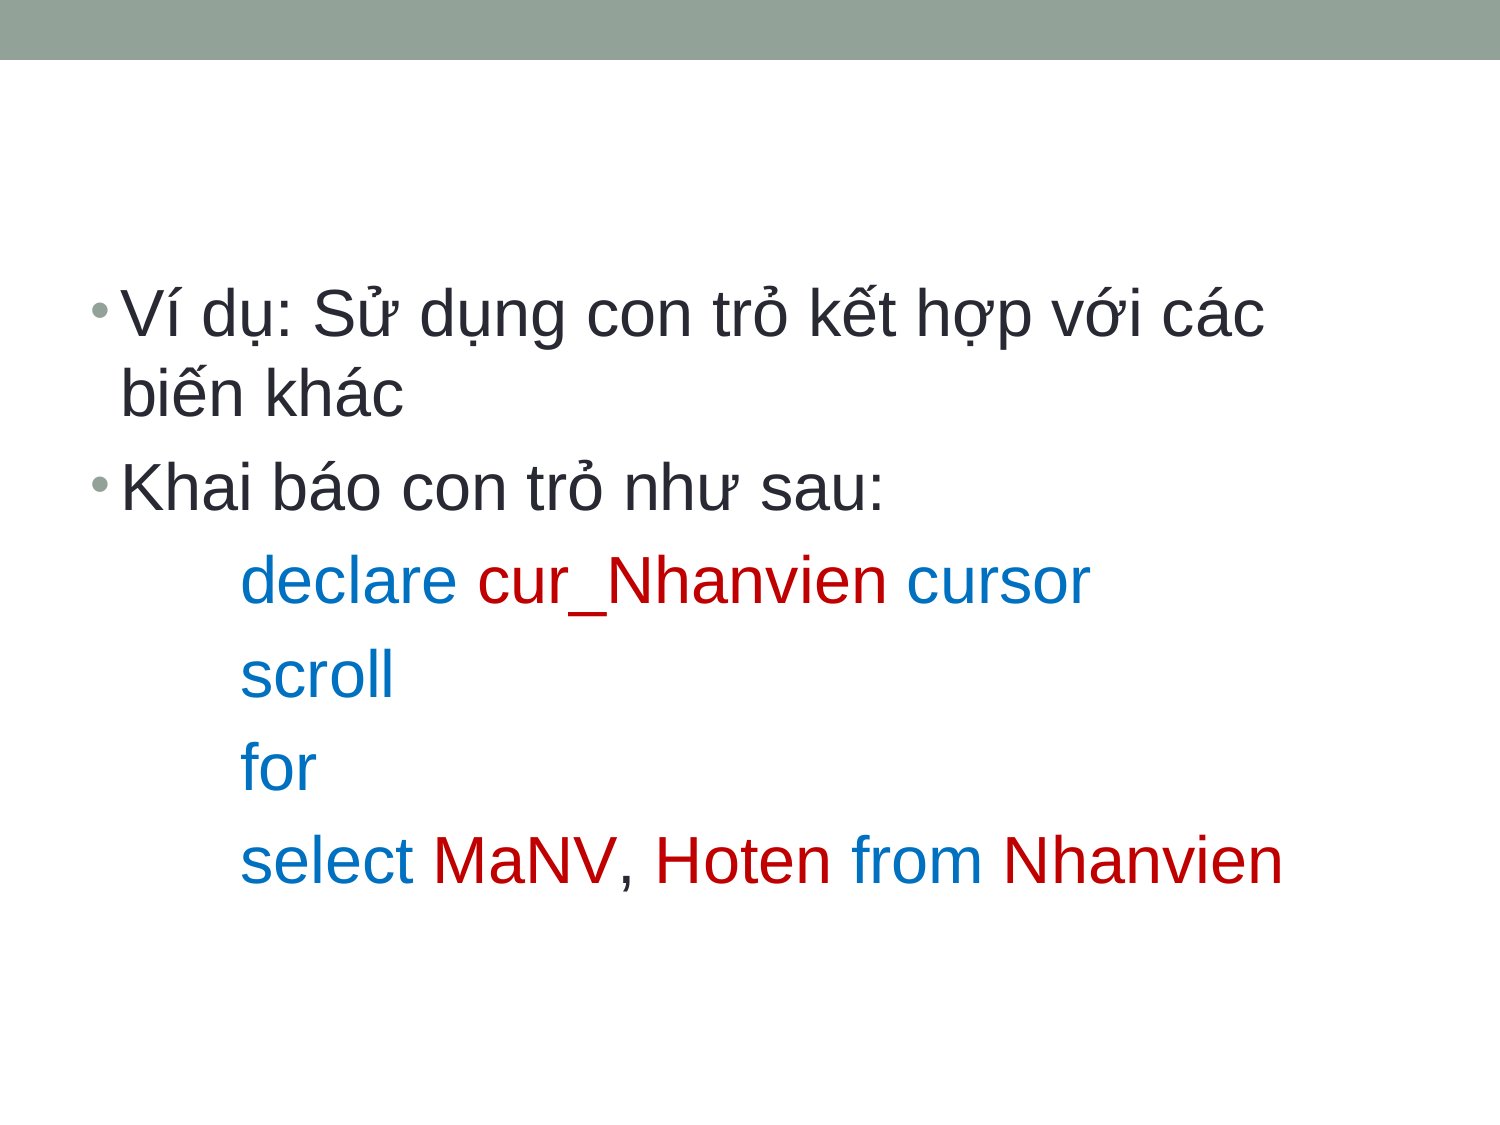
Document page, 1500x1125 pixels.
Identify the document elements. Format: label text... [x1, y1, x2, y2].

list Ví dụ: Sử dụng con trỏ kết hợp với các biến khác Khai báo con trỏ như sau: declare cur_Nhanvien cursor scroll for select MaNV, Hoten from Nhanvien [75, 262, 1425, 1063]
